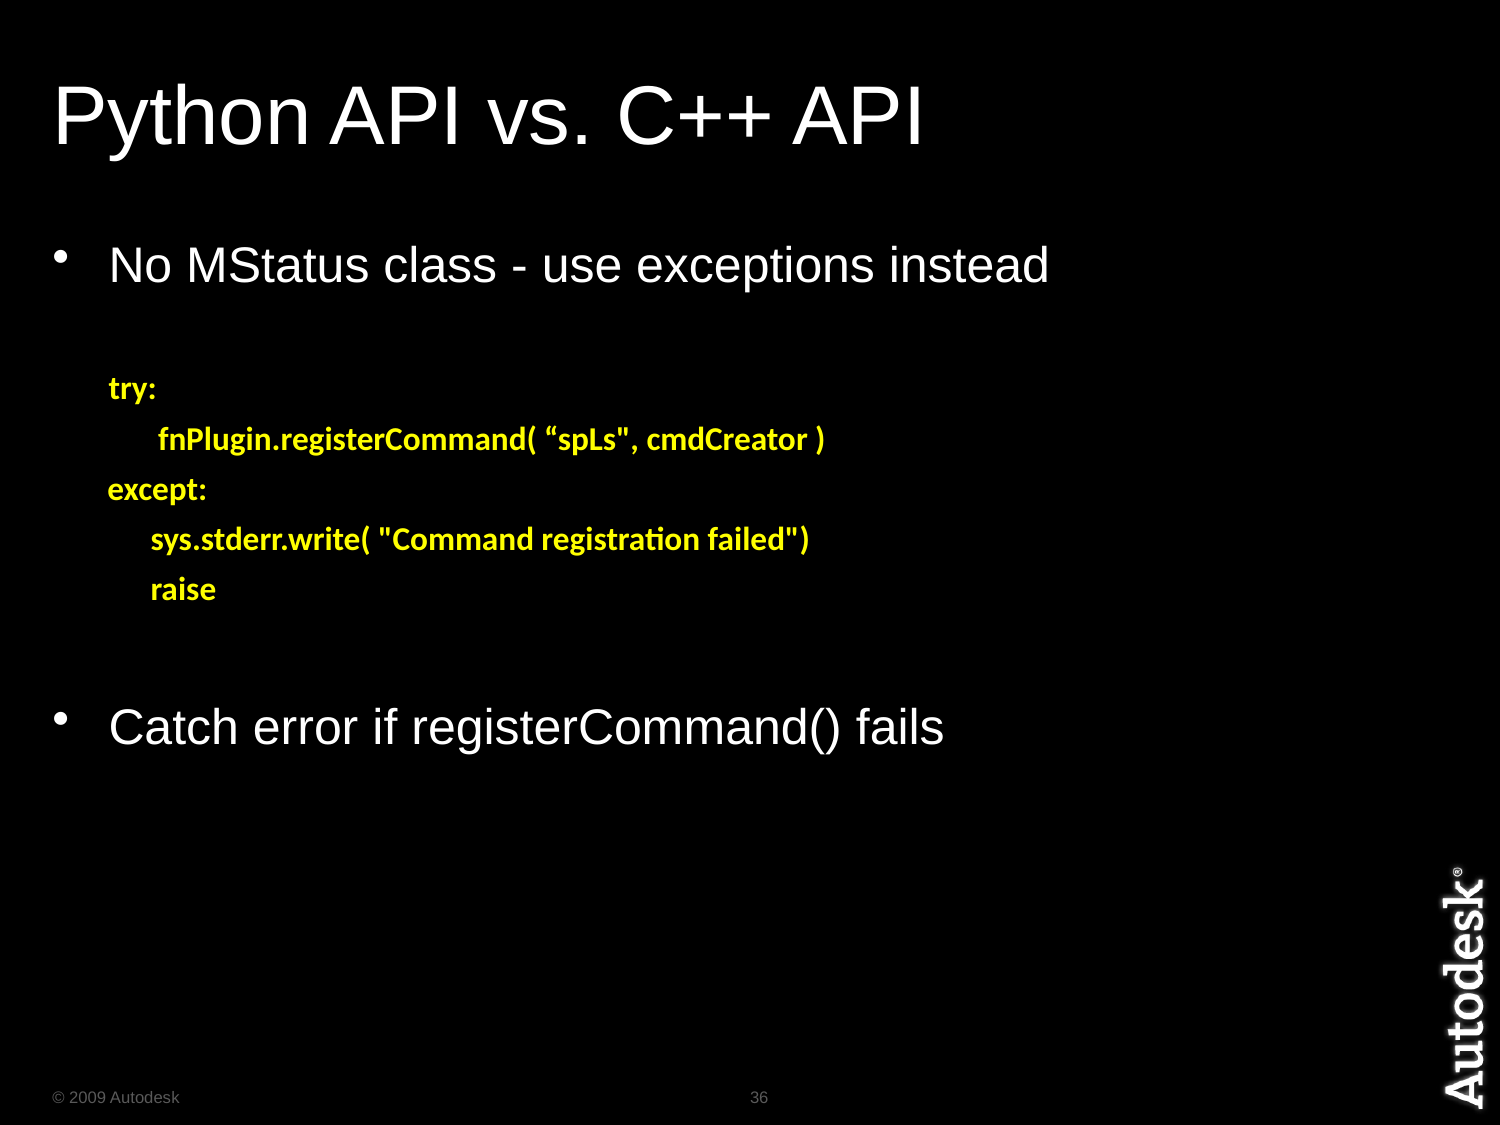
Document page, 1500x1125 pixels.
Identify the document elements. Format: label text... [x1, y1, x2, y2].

picture [1402, 0, 1500, 1125]
title Python API vs. C++ API [52, 22, 1401, 211]
list No MStatus class - use exceptions instead try: fnPlugin.registerCommand( “spLs", cmdCreator ) except: sys.stderr.write( "Command registration failed") raise Catch error if registerCommand() fails [52, 231, 1401, 1073]
